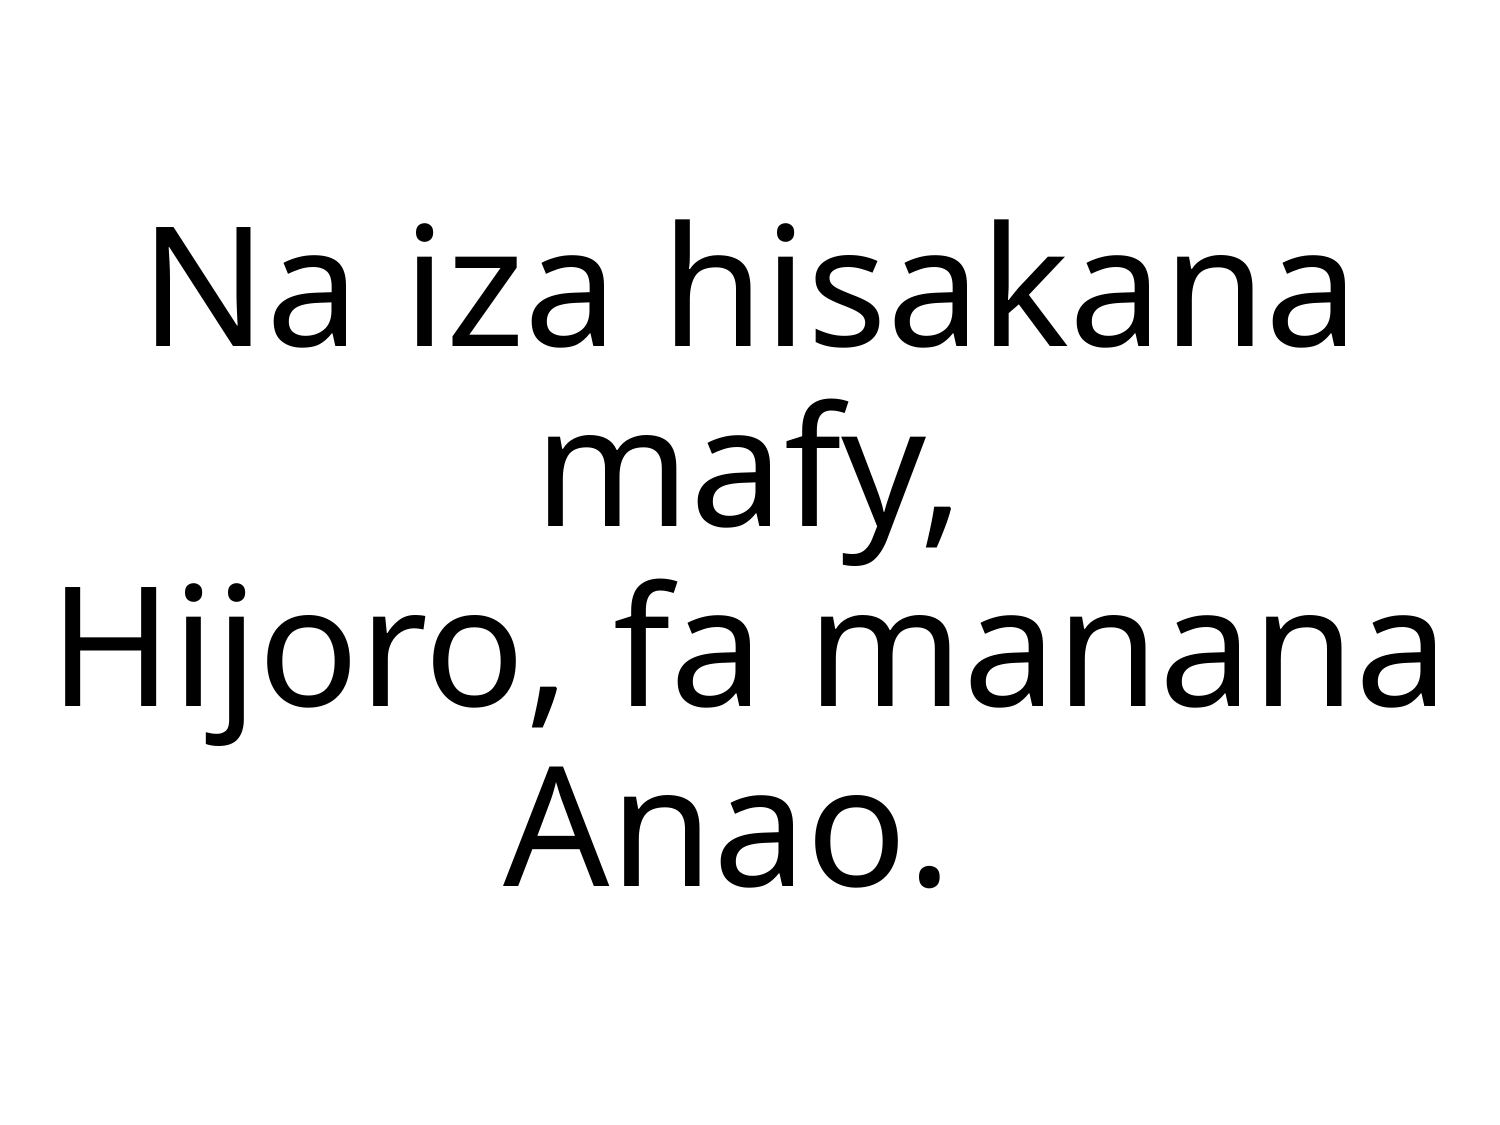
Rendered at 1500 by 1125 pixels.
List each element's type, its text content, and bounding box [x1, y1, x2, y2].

title Na iza hisakana mafy, Hijoro, fa manana Anao. [0, 453, 1500, 672]
